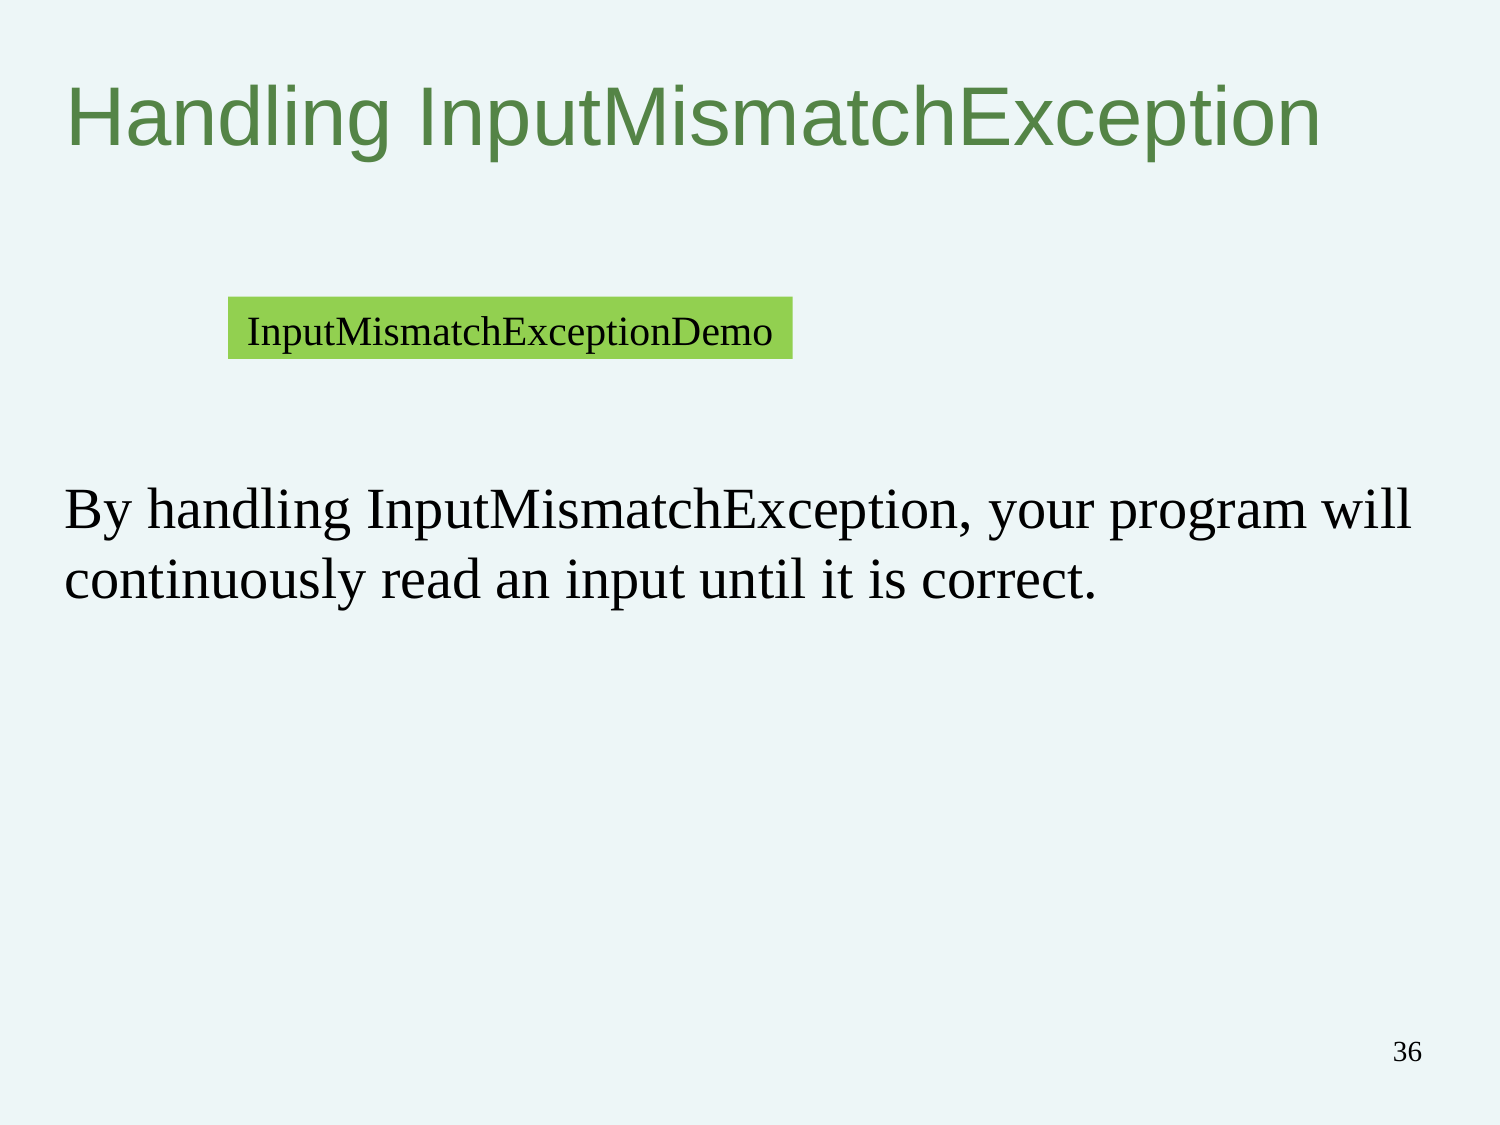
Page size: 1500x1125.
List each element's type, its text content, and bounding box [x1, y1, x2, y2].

slide_number 36 [1124, 999, 1438, 1076]
text_box By handling InputMismatchException, your program will continuously read an input until it is correct. [50, 462, 1450, 618]
title Handling InputMismatchException [50, 62, 1450, 163]
text_box InputMismatchExceptionDemo [228, 296, 793, 359]
